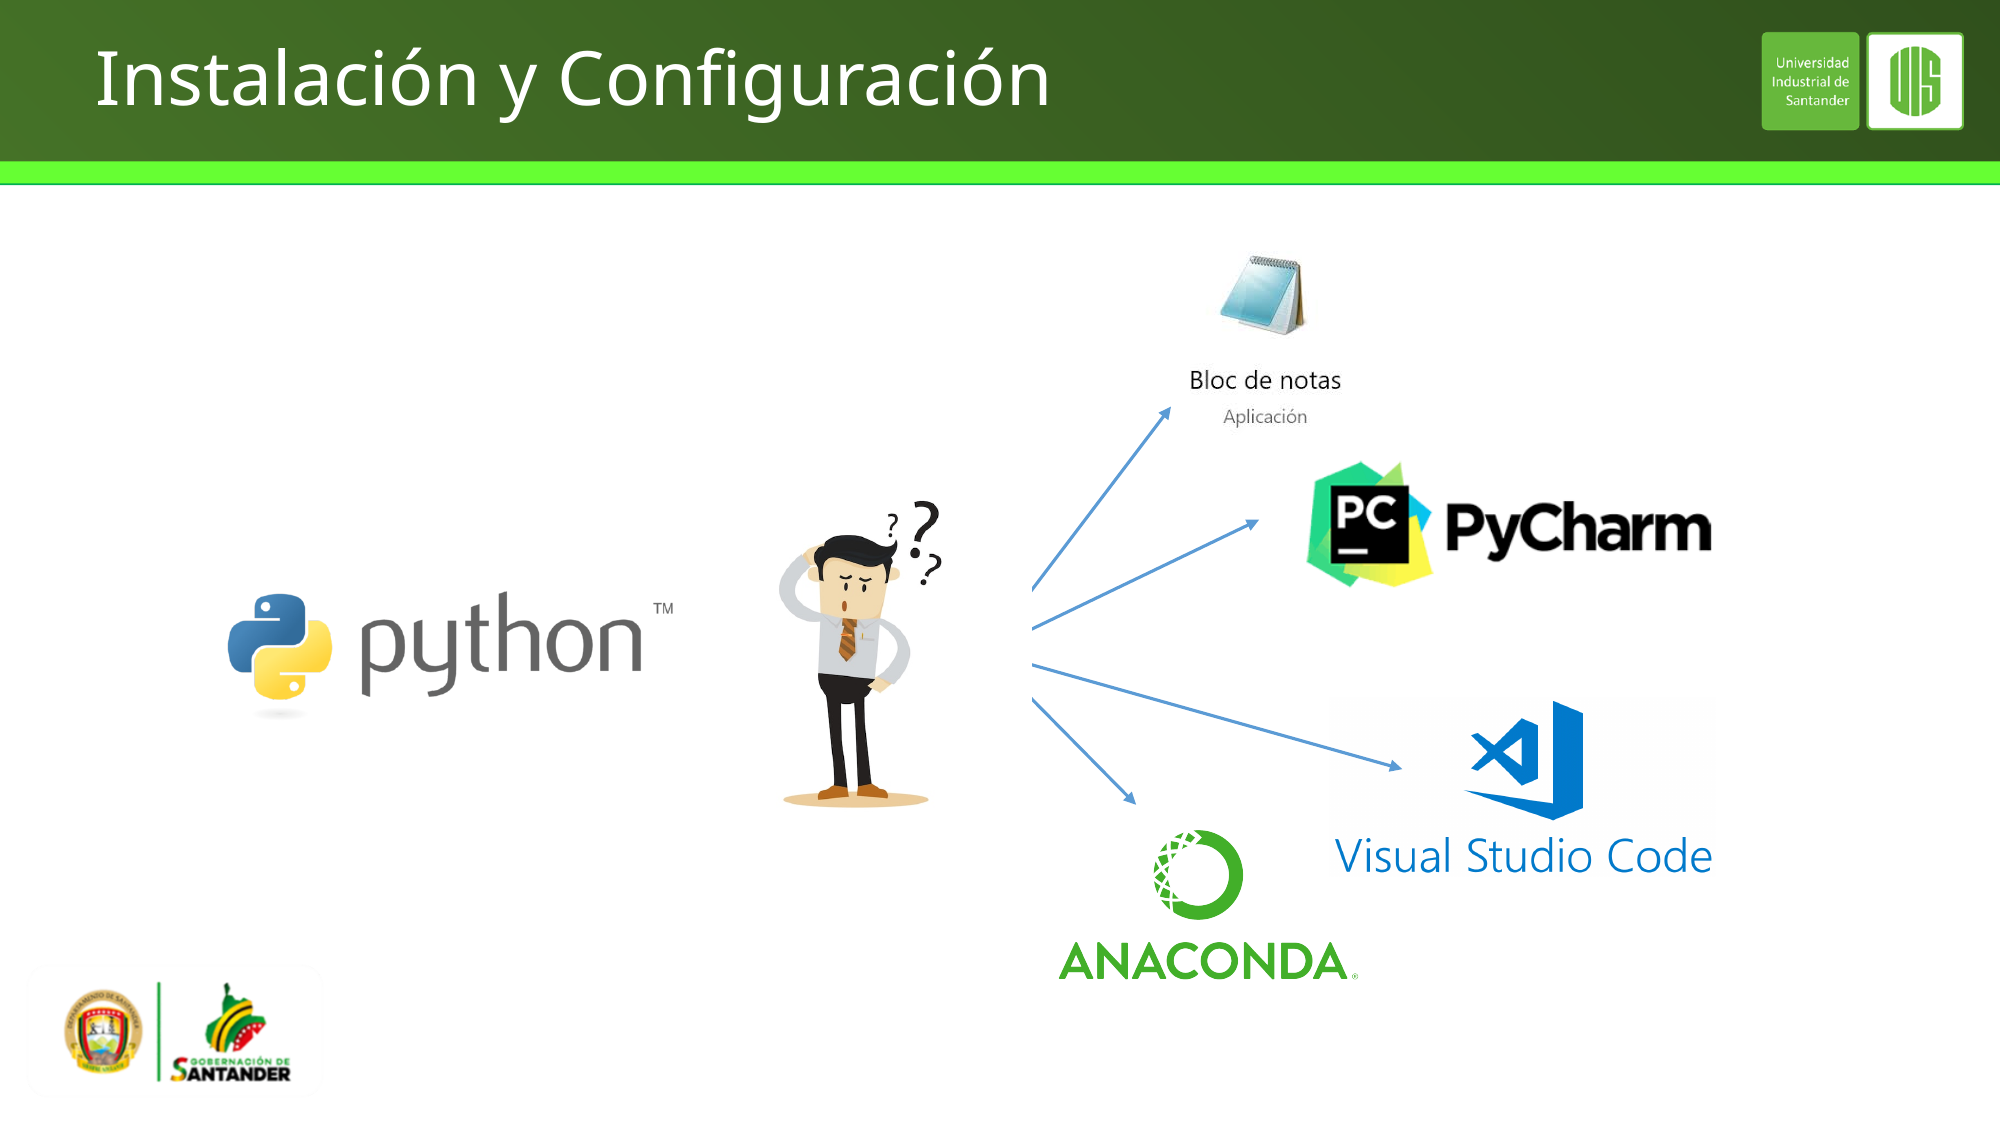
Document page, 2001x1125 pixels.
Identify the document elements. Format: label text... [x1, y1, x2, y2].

picture [688, 482, 1032, 826]
picture [1170, 239, 1351, 439]
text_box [1137, 651, 1403, 770]
picture [24, 963, 325, 1099]
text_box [1032, 651, 1137, 805]
picture [1298, 445, 1716, 617]
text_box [1032, 519, 1260, 651]
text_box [985, 406, 1171, 519]
picture [225, 576, 675, 737]
picture [1760, 30, 1965, 131]
picture [1045, 696, 1716, 988]
title Instalación y Configuración [80, 40, 1716, 123]
